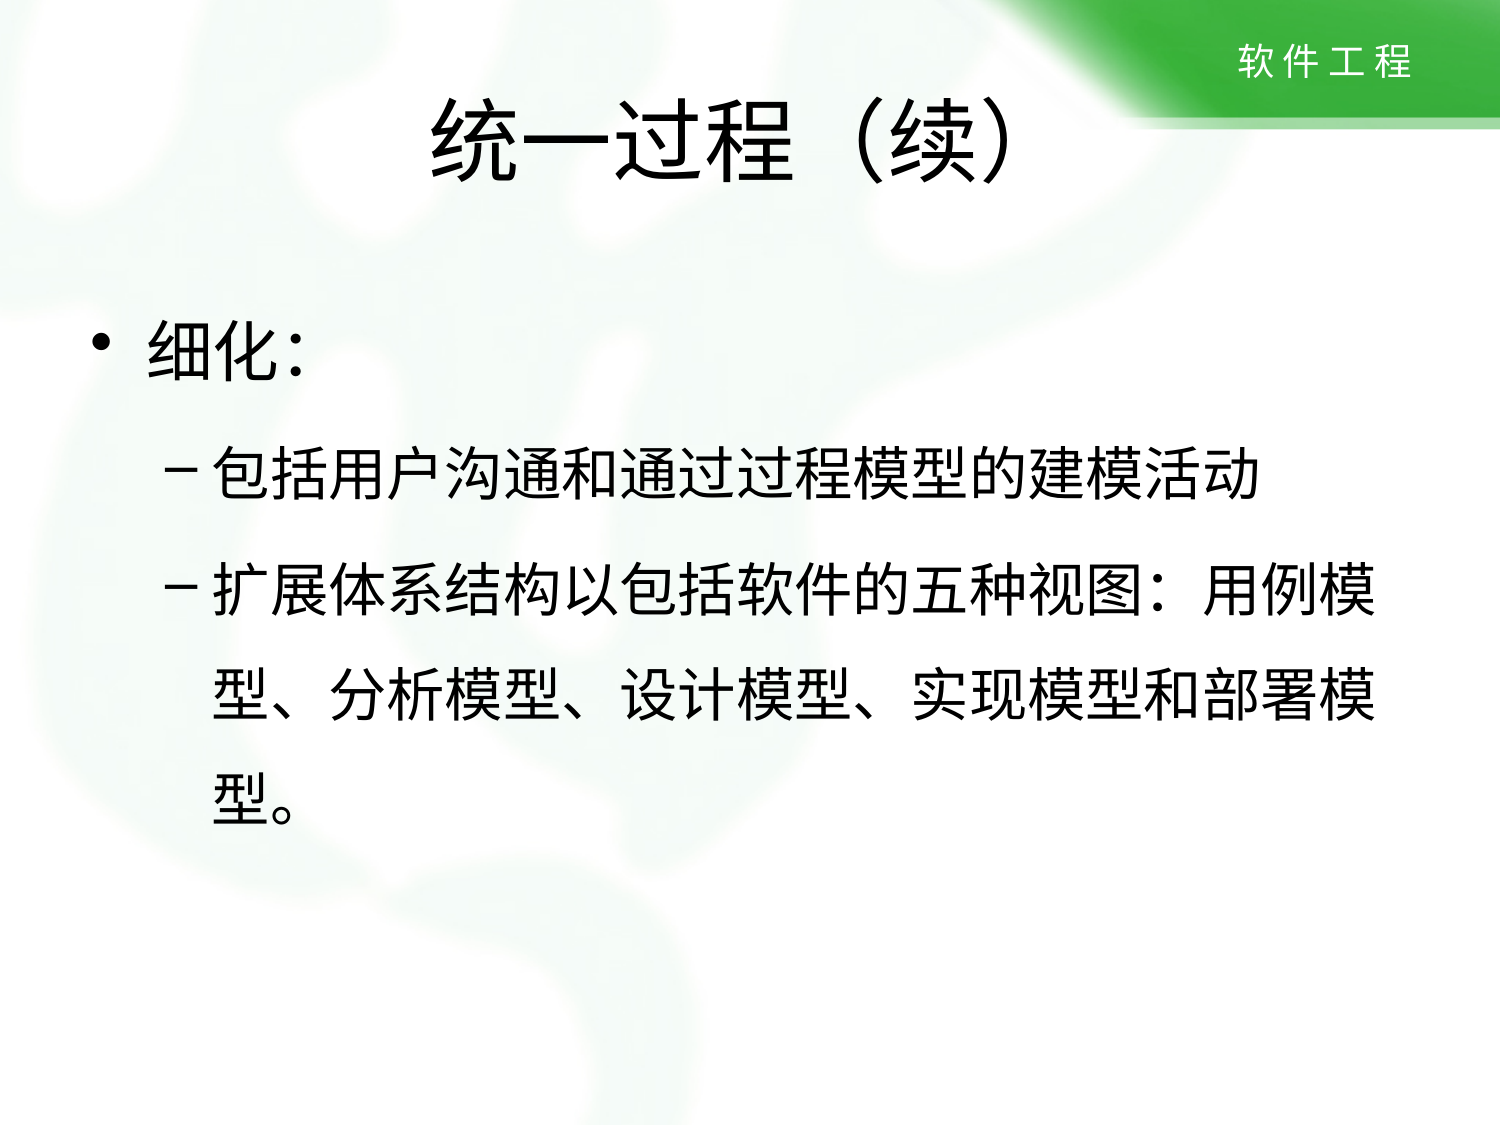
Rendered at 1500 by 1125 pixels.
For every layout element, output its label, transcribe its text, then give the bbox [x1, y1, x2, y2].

picture [0, 0, 1500, 1125]
list 细化： 包括用户沟通和通过过程模型的建模活动 扩展体系结构以包括软件的五种视图：用例模型、分析模型、设计模型、实现模型和部署模型。 [75, 262, 1425, 1005]
title 统一过程（续） [75, 45, 1425, 233]
